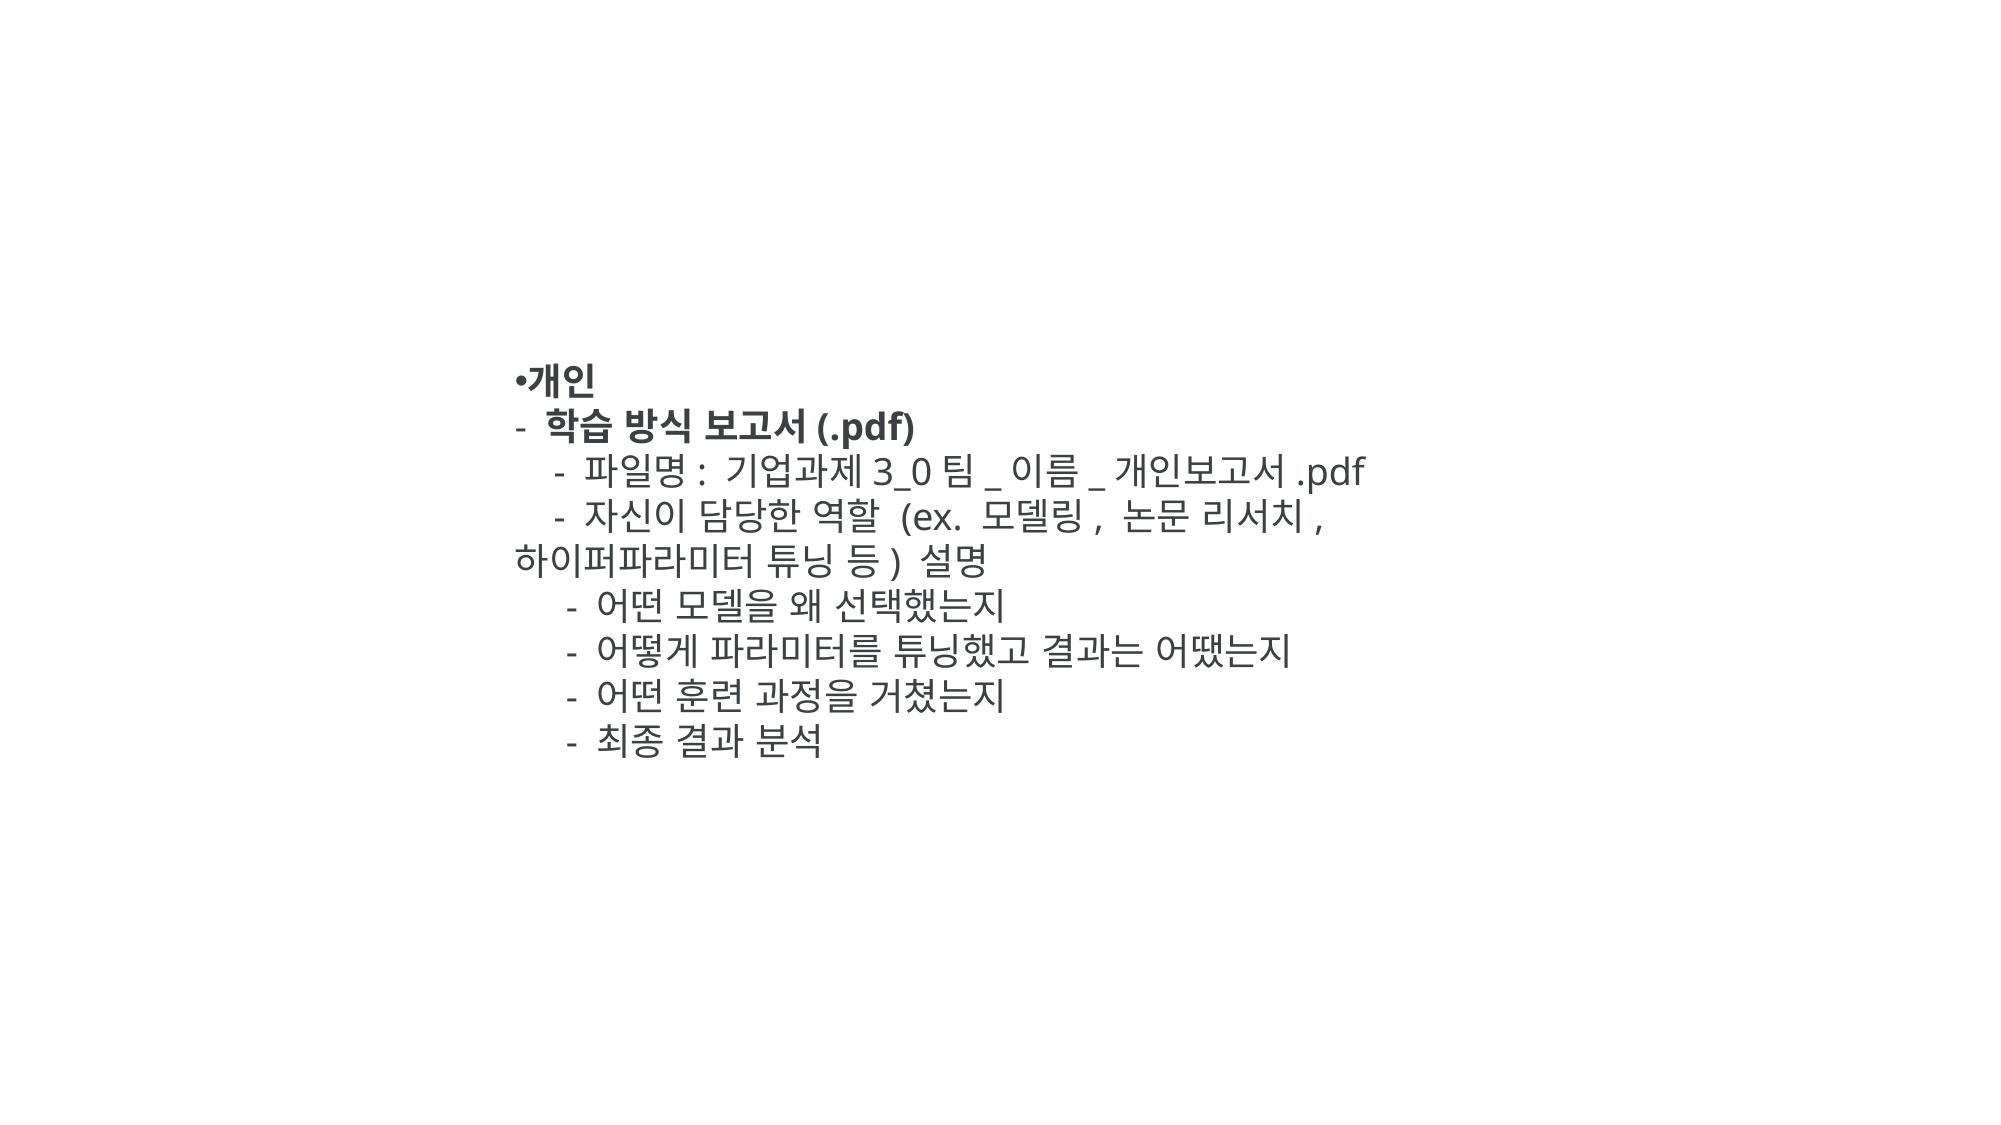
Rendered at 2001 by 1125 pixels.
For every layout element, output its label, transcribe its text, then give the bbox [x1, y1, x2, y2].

text_box 개인 - 학습 방식 보고서(.pdf) - 파일명: 기업과제3_0팀_이름_개인보고서.pdf - 자신이 담당한 역할 (ex. 모델링, 논문 리서치, 하이퍼파라미터 튜닝 등) 설명 - 어떤 모델을 왜 선택했는지 - 어떻게 파라미터를 튜닝했고 결과는 어땠는지 - 어떤 훈련 과정을 거쳤는지 - 최종 결과 분석 [500, 350, 1500, 771]
